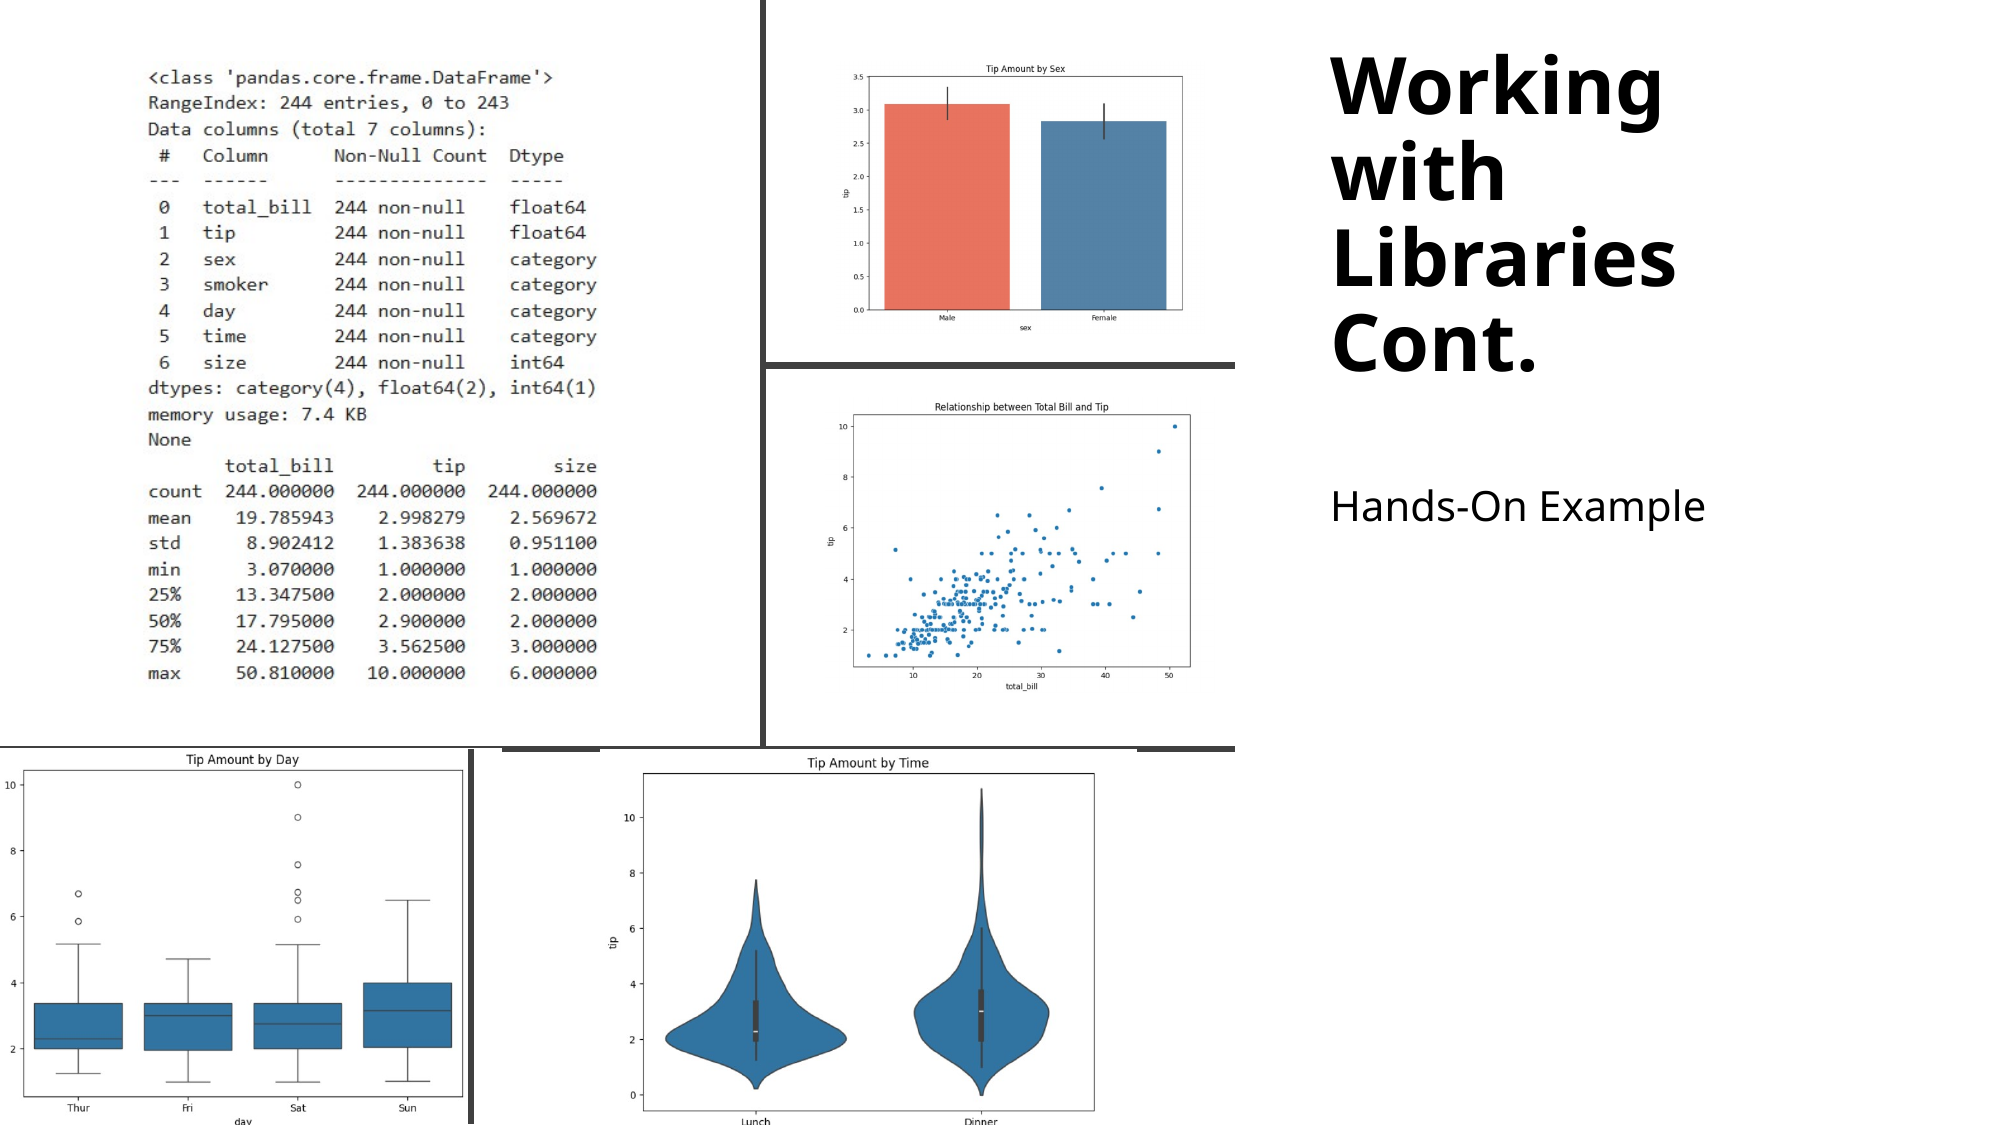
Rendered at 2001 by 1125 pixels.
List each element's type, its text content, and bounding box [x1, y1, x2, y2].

picture [824, 397, 1216, 694]
picture [112, 61, 662, 694]
picture [836, 61, 1205, 334]
picture [0, 748, 503, 1125]
title Working with Libraries Cont. [1315, 81, 1863, 354]
picture [599, 749, 1138, 1125]
list Hands-On Example [1315, 478, 1863, 647]
